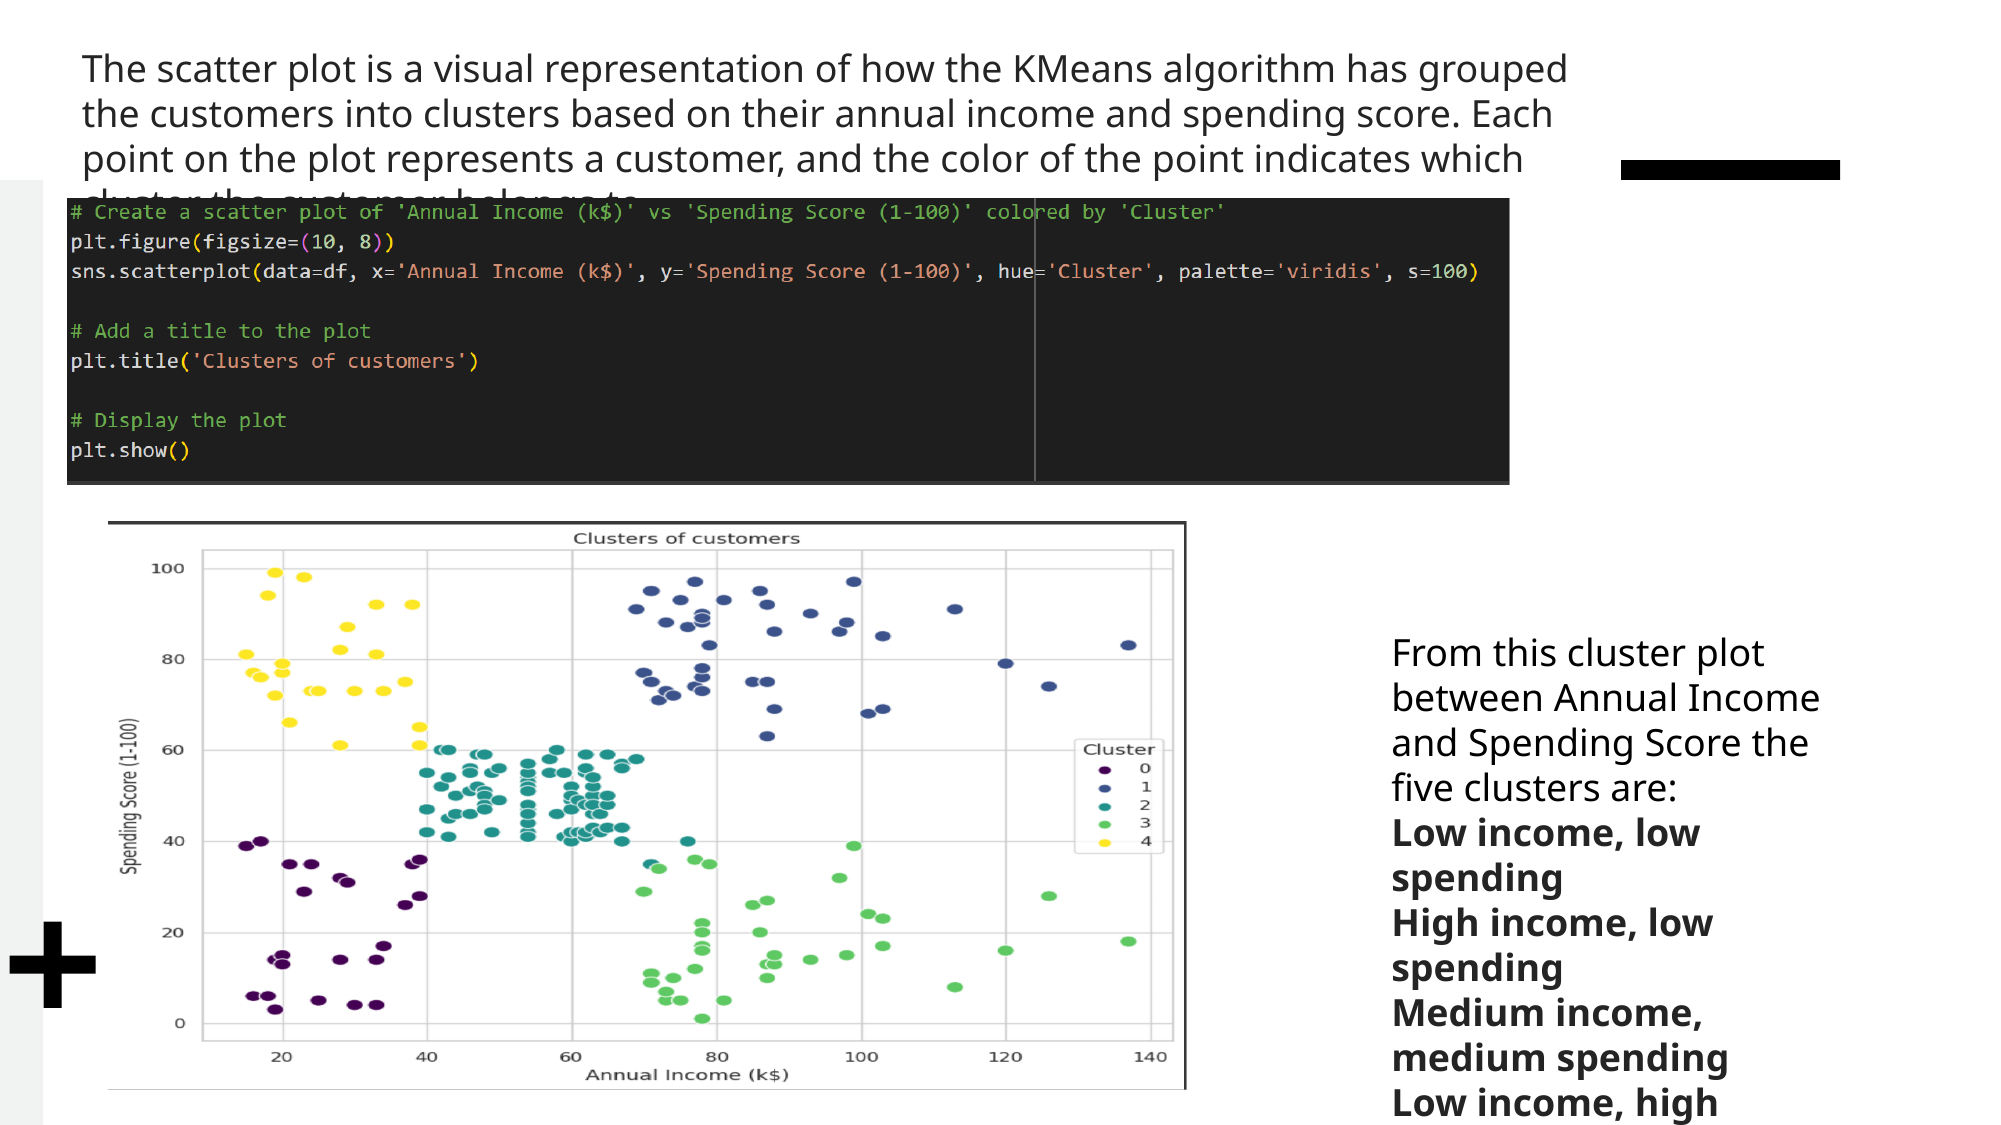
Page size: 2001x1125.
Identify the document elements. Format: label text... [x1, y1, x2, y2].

text_box From this cluster plot between Annual Income and Spending Score the five clusters are: Low income, low spending High income, low spending Medium income, medium spending Low income, high spending High income, high spending [1376, 622, 1864, 1125]
picture [107, 521, 1187, 1090]
picture [67, 198, 1510, 485]
text_box The scatter plot is a visual representation of how the KMeans algorithm has grouped the customers into clusters based on their annual income and spending score. Each point on the plot represents a customer, and the color of the point indicates which cluster the customer belongs to. [67, 37, 1611, 233]
